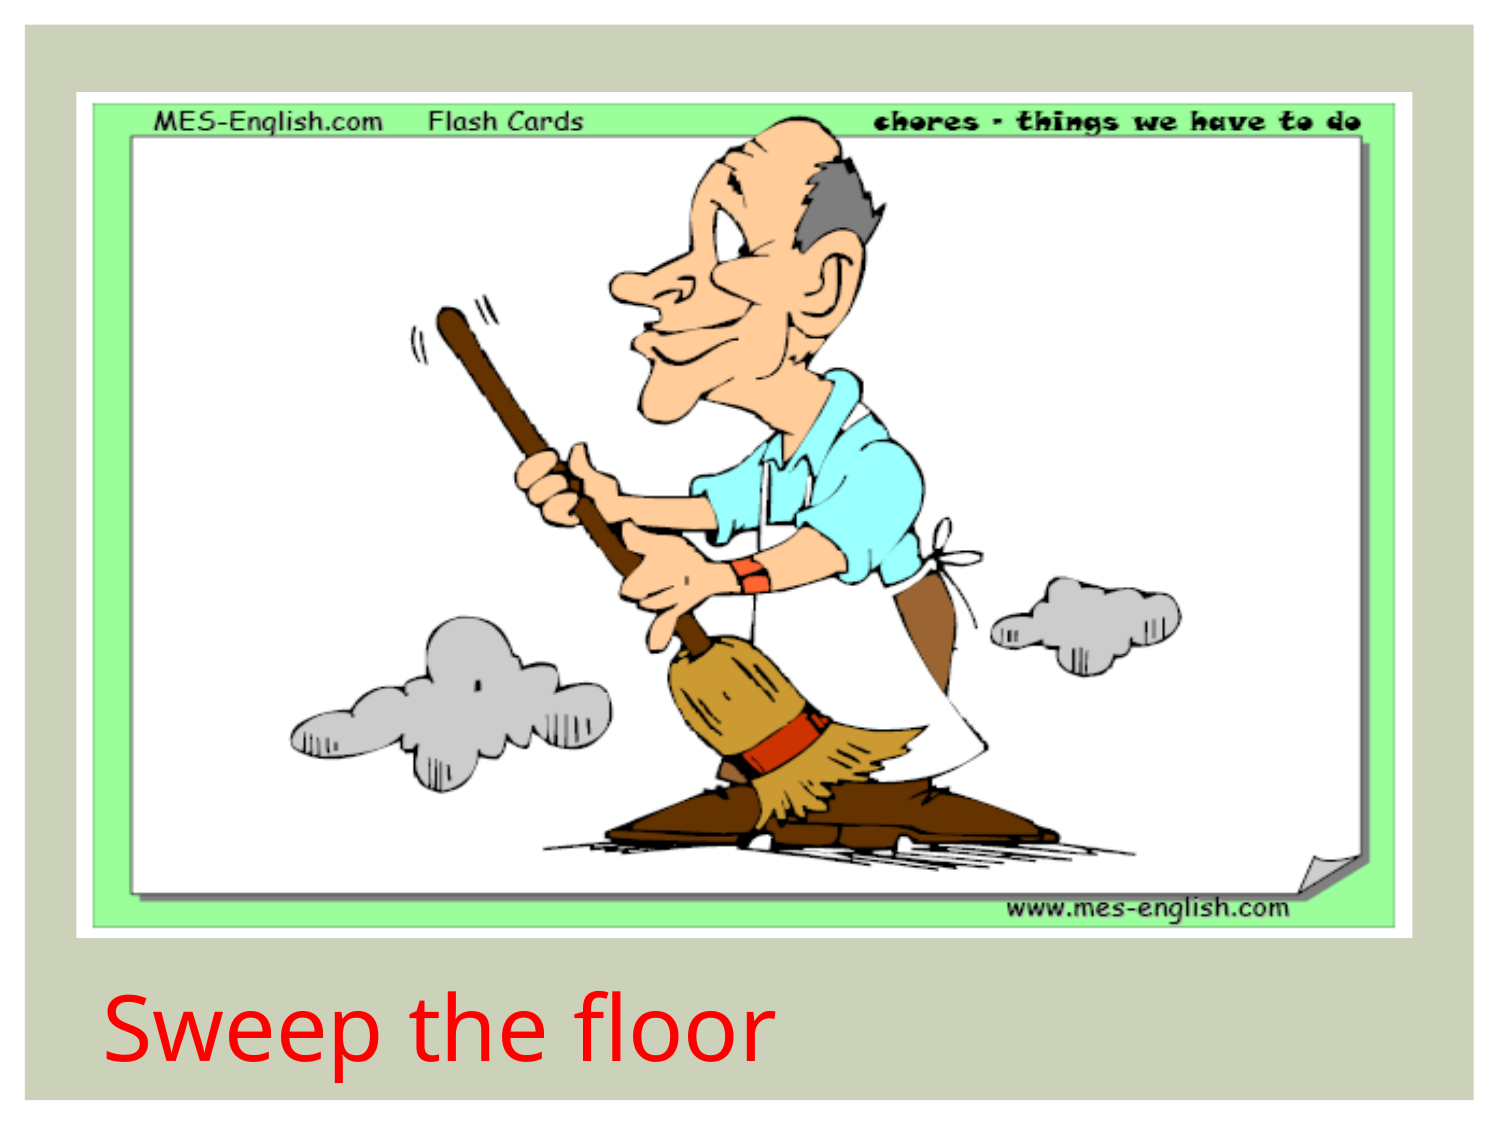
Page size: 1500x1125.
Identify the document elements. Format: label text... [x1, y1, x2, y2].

text_box Sweep the floor [87, 962, 1413, 1088]
picture [75, 91, 1413, 938]
